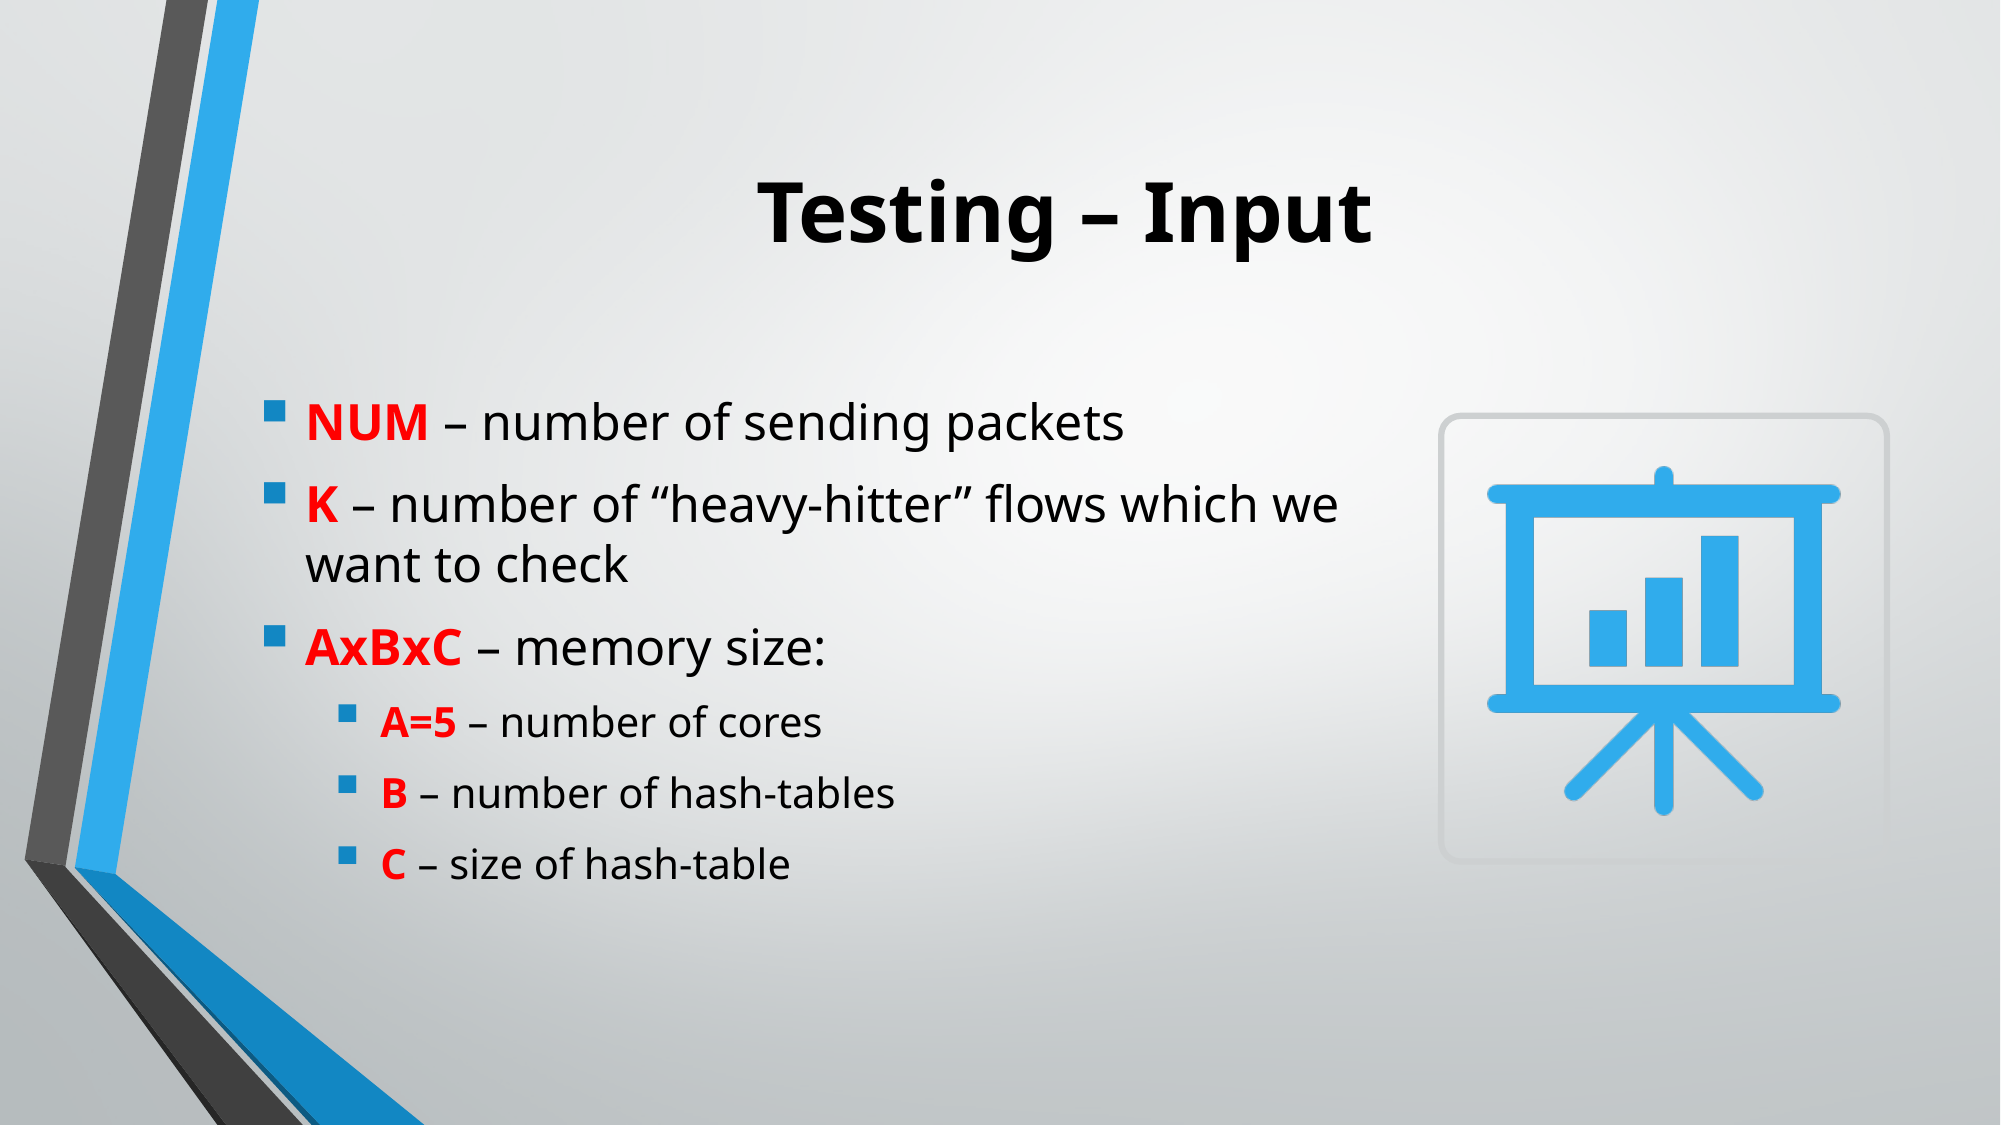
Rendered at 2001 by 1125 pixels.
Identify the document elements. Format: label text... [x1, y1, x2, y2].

list NUM – number of sending packets K – number of “heavy-hitter” flows which we want to check AxBxC – memory size: A=5 – number of cores B – number of hash-tables C – size of hash-table [243, 327, 1369, 950]
picture [1441, 415, 1887, 862]
title Testing – Input [243, 112, 1887, 307]
